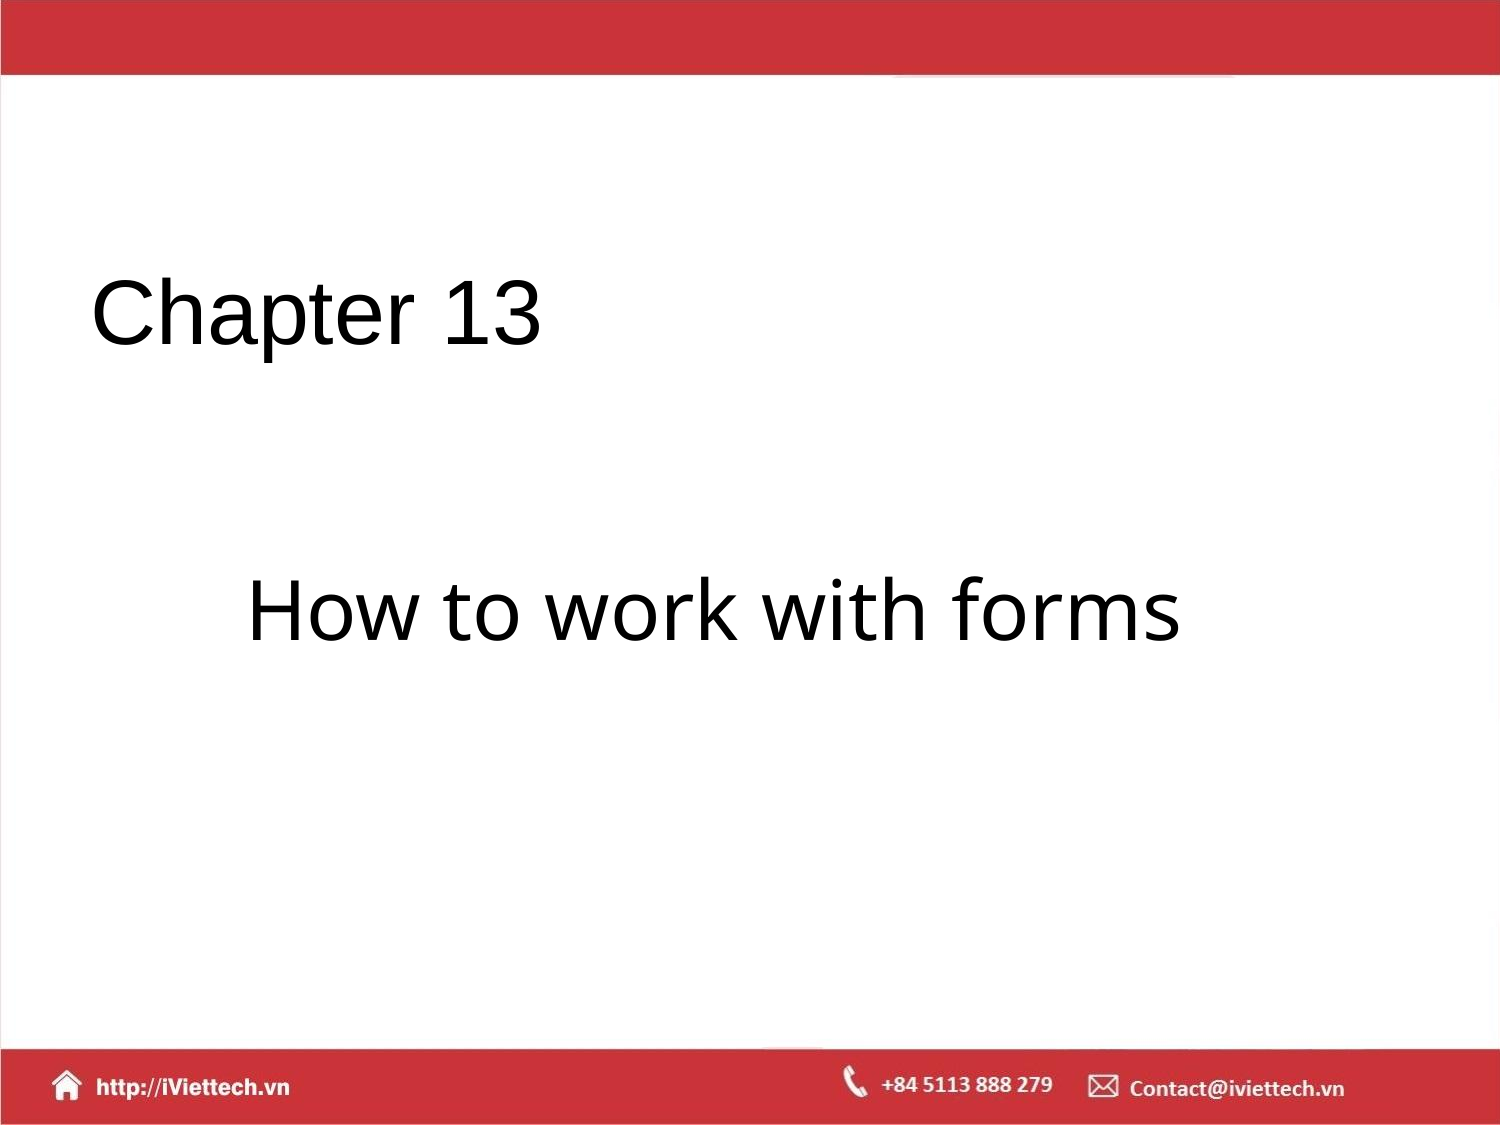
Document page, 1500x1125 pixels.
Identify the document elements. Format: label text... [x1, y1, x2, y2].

picture [0, 0, 1500, 1125]
title Chapter 13 [75, 187, 1350, 429]
subtitle How to work with forms [200, 549, 1250, 838]
